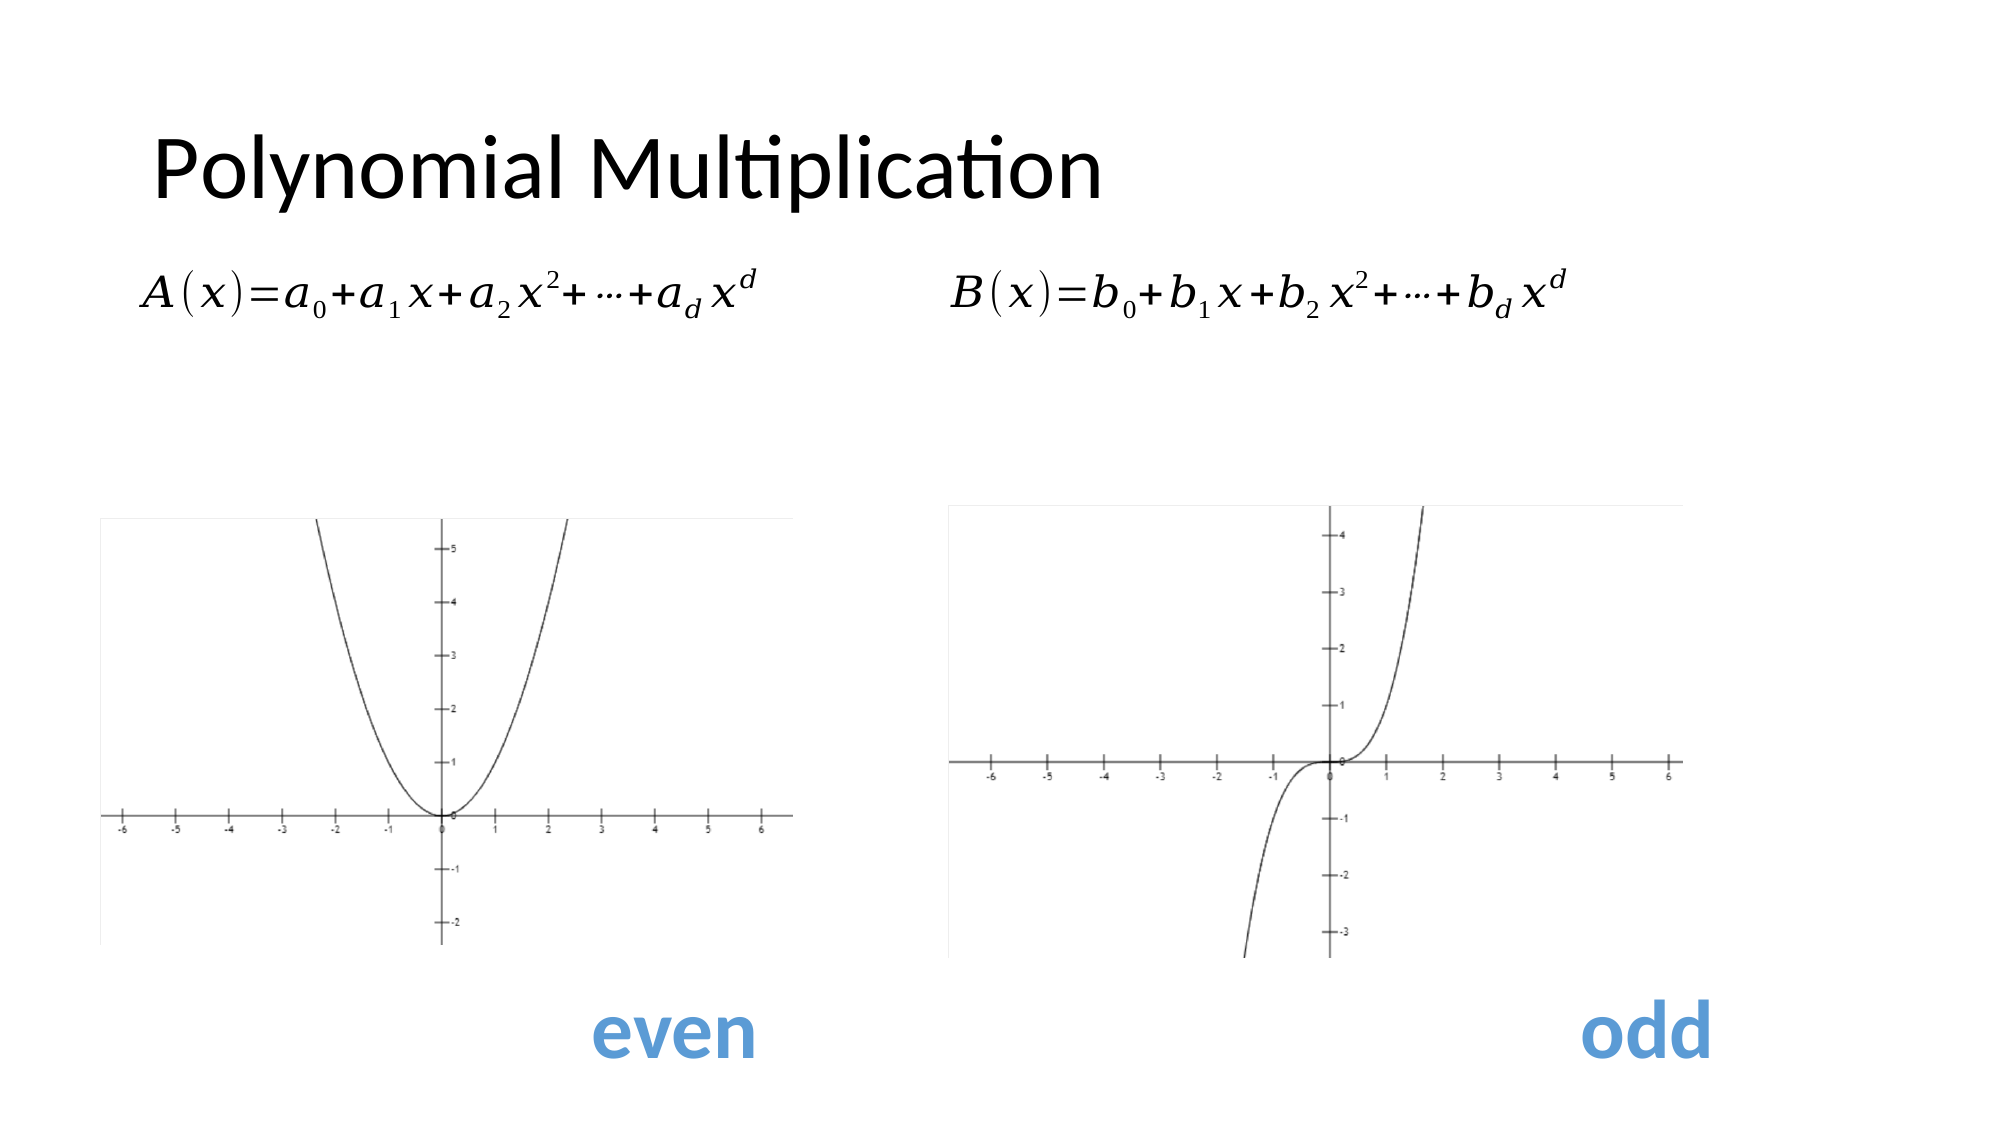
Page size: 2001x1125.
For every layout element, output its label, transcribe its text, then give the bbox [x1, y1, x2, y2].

picture [100, 518, 793, 945]
picture [948, 505, 1683, 958]
text_box odd [1565, 967, 1730, 1083]
text_box even [576, 967, 774, 1083]
title Polynomial Multiplication [137, 59, 1863, 278]
